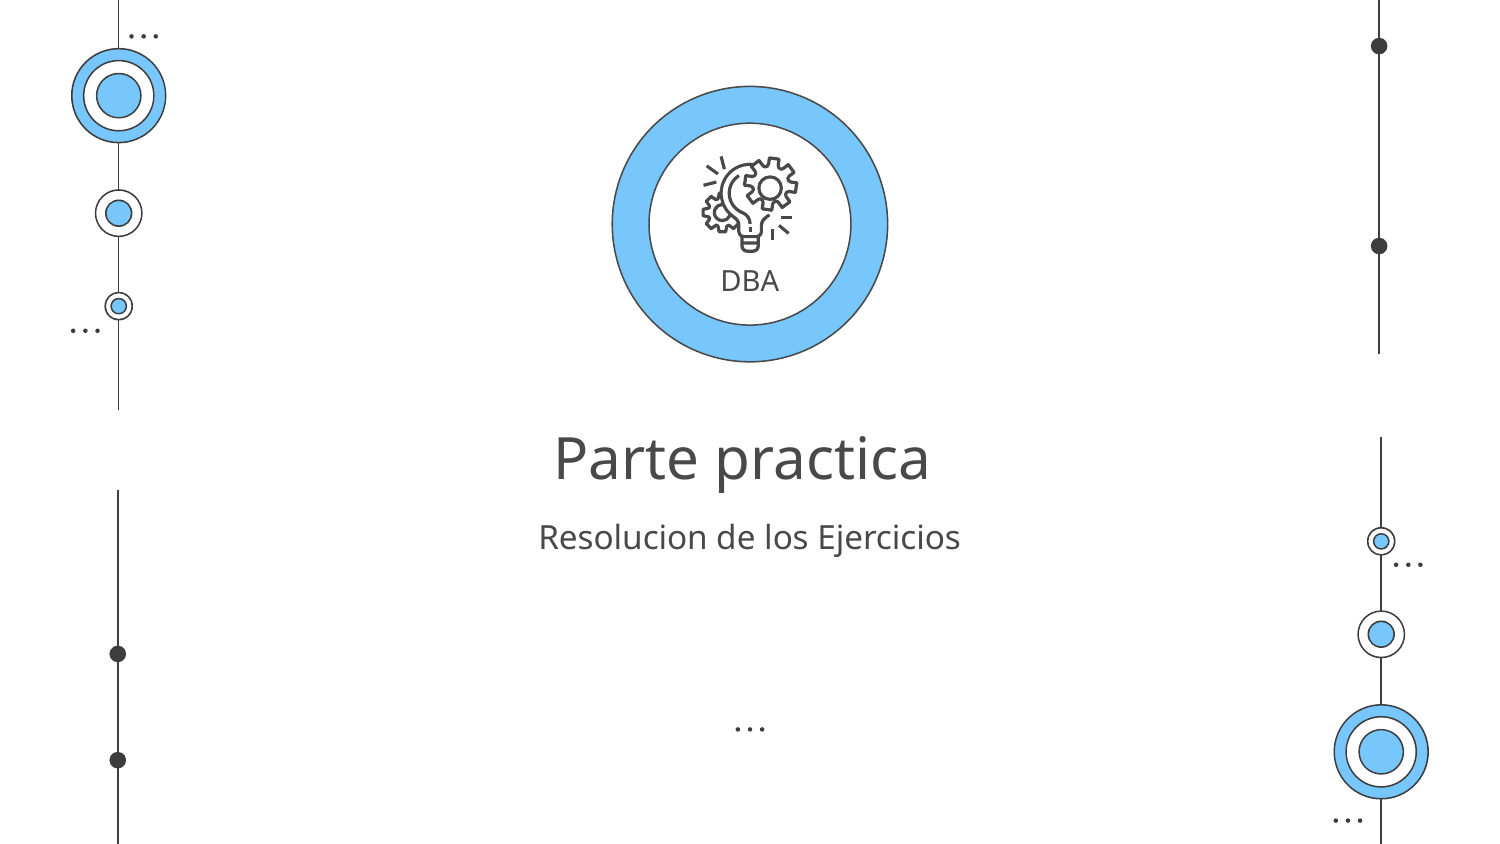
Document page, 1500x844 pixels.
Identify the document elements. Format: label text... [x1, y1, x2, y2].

title Parte practica [355, 406, 1145, 501]
subtitle Resolucion de los Ejercicios [355, 501, 1145, 687]
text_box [611, 86, 888, 363]
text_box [701, 155, 799, 254]
